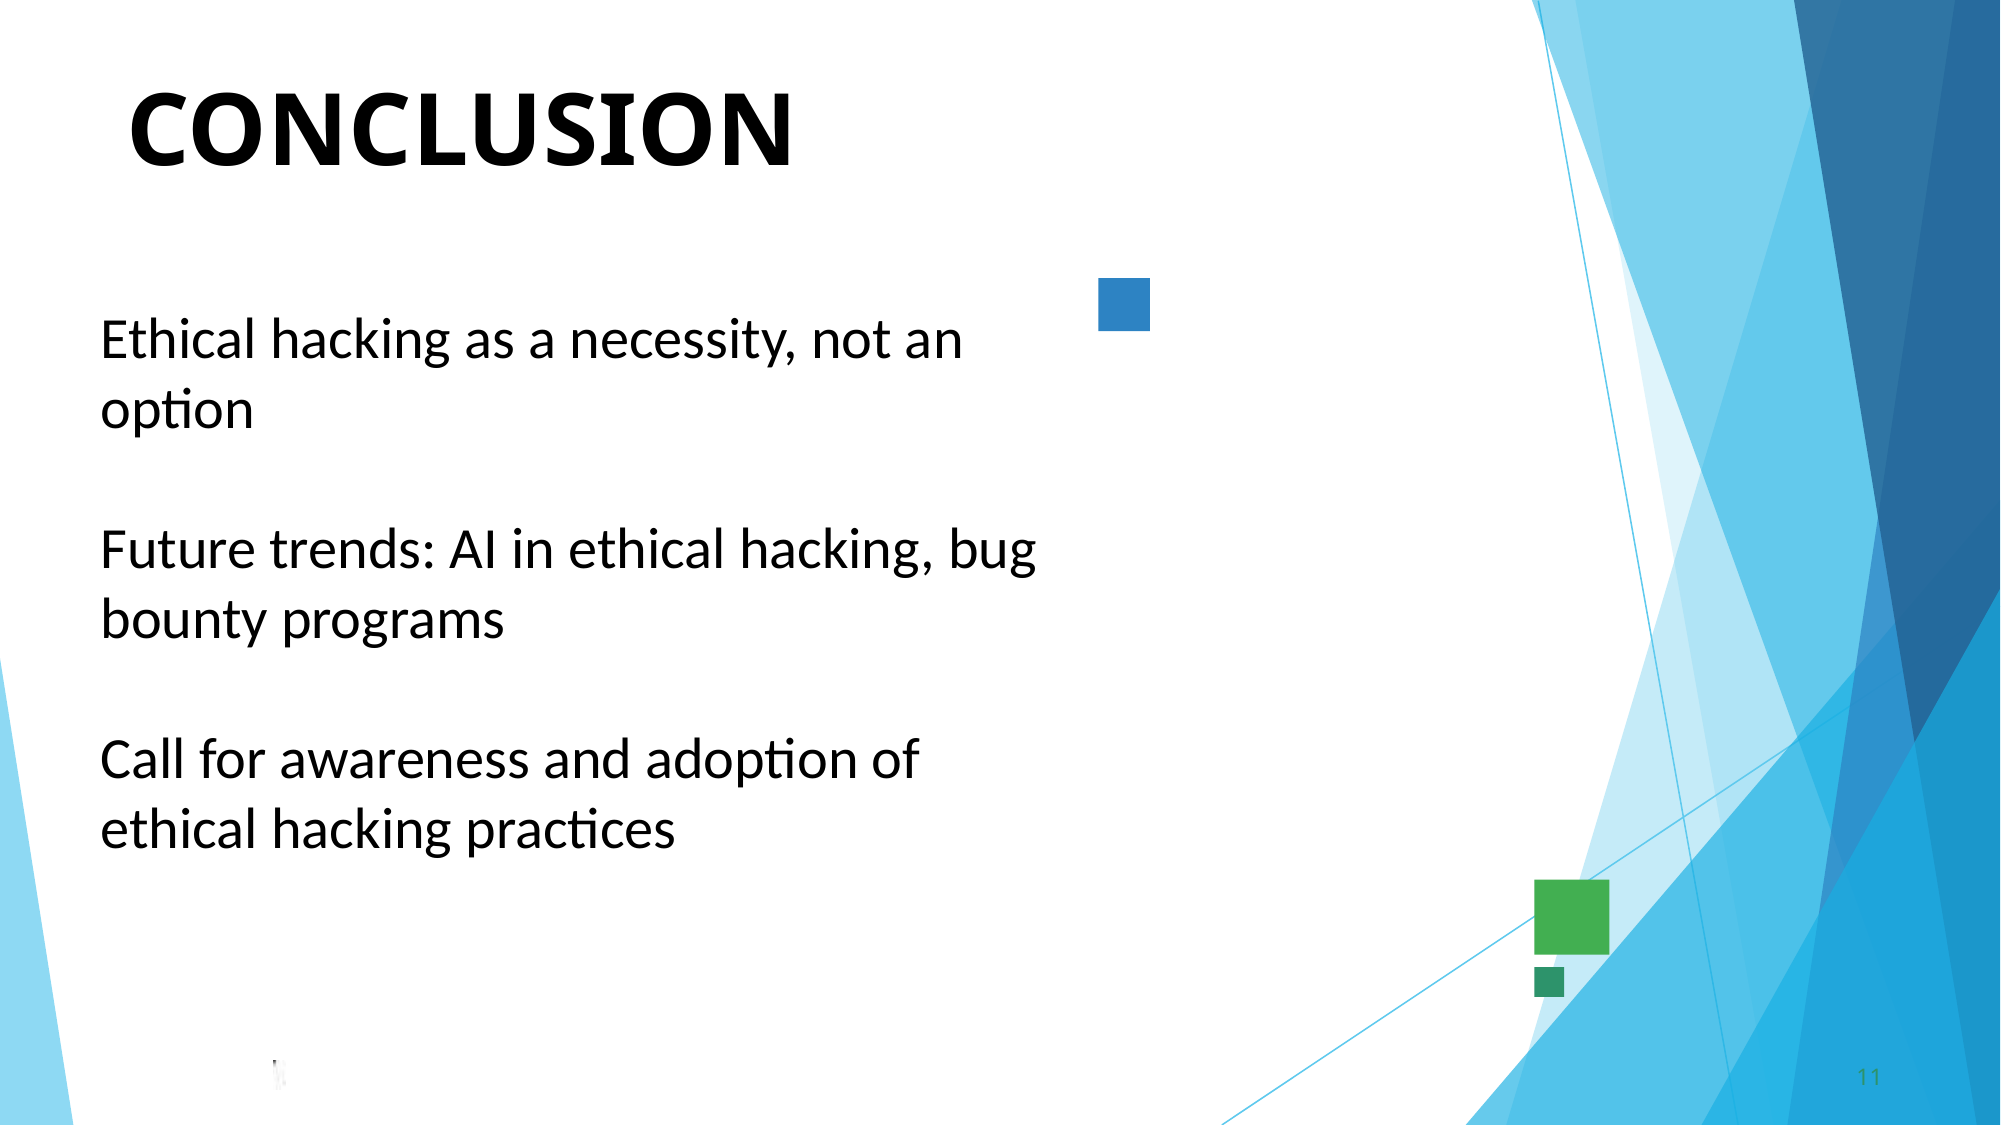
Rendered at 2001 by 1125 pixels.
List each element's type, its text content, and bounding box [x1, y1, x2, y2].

text_box [1534, 879, 1610, 955]
text_box [1534, 967, 1565, 997]
text_box [1098, 278, 1150, 332]
picture [273, 1060, 287, 1091]
text_box 11 [1849, 1061, 1888, 1095]
title CONCLUSION [123, 63, 875, 254]
text_box Ethical hacking as a necessity, not an option Future trends: AI in ethical hacking, bug bounty programs Call for awareness and adoption of ethical hacking practices [85, 292, 1086, 868]
